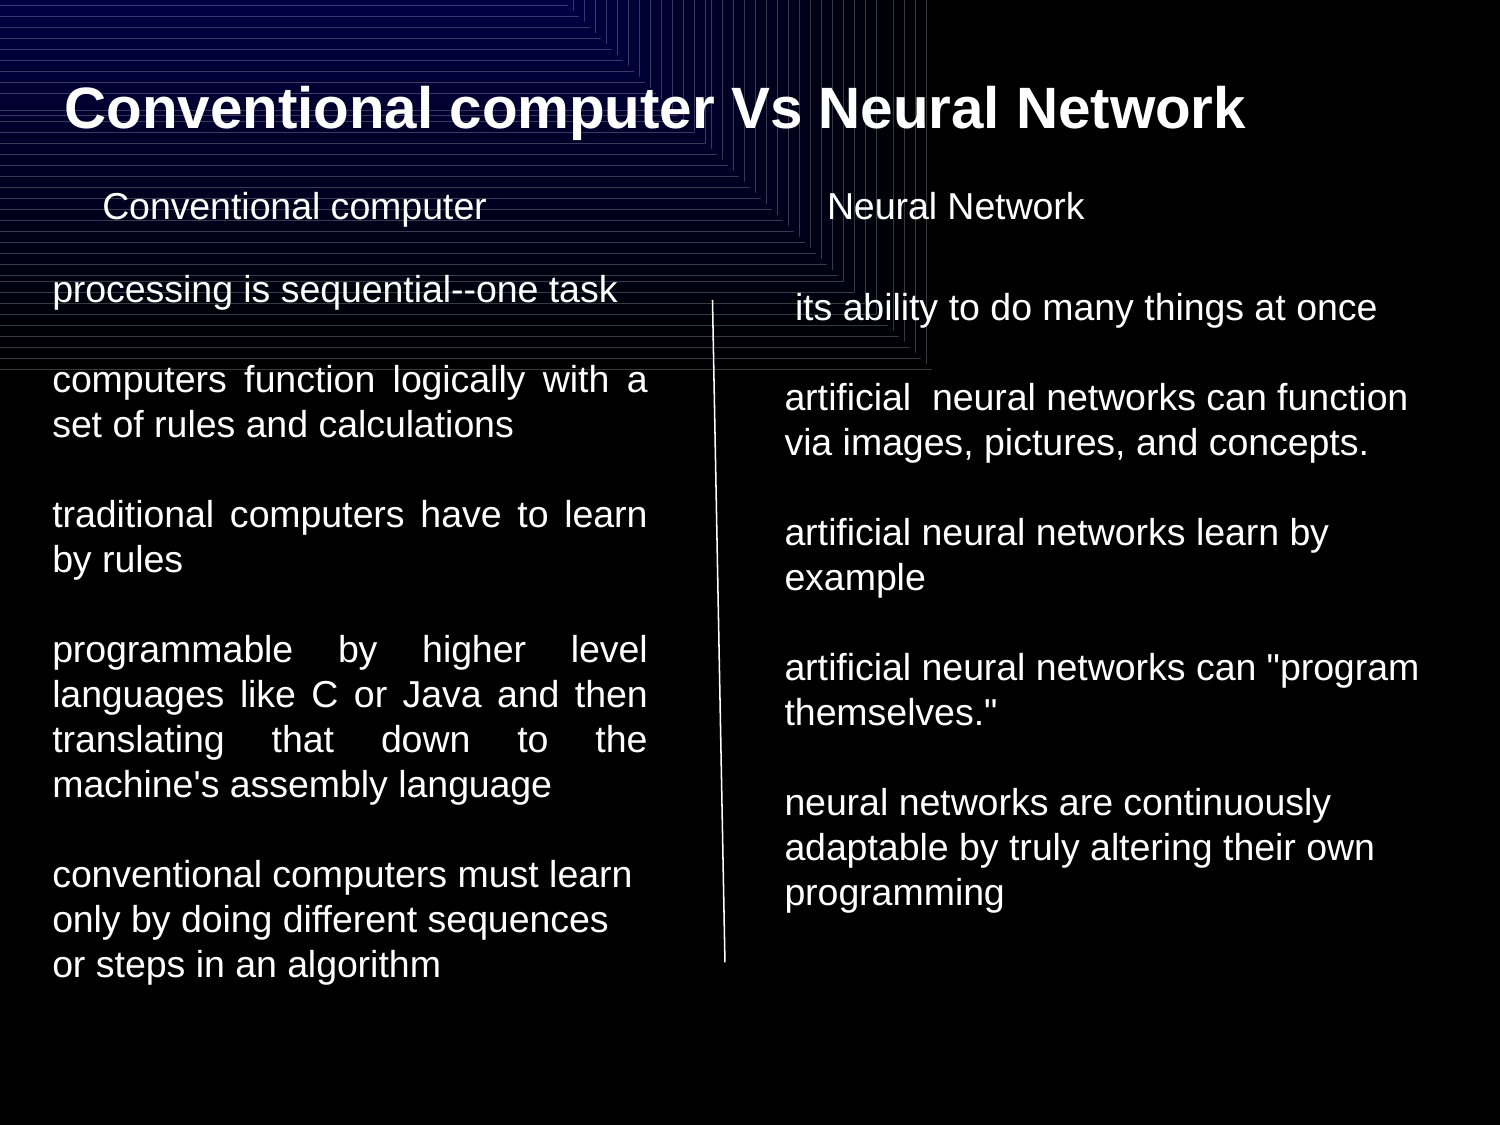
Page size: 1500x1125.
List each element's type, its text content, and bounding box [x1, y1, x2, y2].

text_box Neural Network [812, 174, 1125, 235]
text_box Conventional computer Vs Neural Network [49, 62, 1388, 148]
text_box Conventional computer [87, 174, 513, 235]
text_box processing is sequential--one task computers function logically with a set of rules and calculations traditional computers have to learn by rules programmable by higher level languages like C or Java and then translating that down to the machine's assembly language conventional computers must learn only by doing different sequences or steps in an algorithm [37, 257, 663, 1037]
text_box its ability to do many things at once artificial neural networks can function via images, pictures, and concepts. artificial neural networks learn by example artificial neural networks can "program themselves." neural networks are continuously adaptable by truly altering their own programming [769, 275, 1438, 966]
